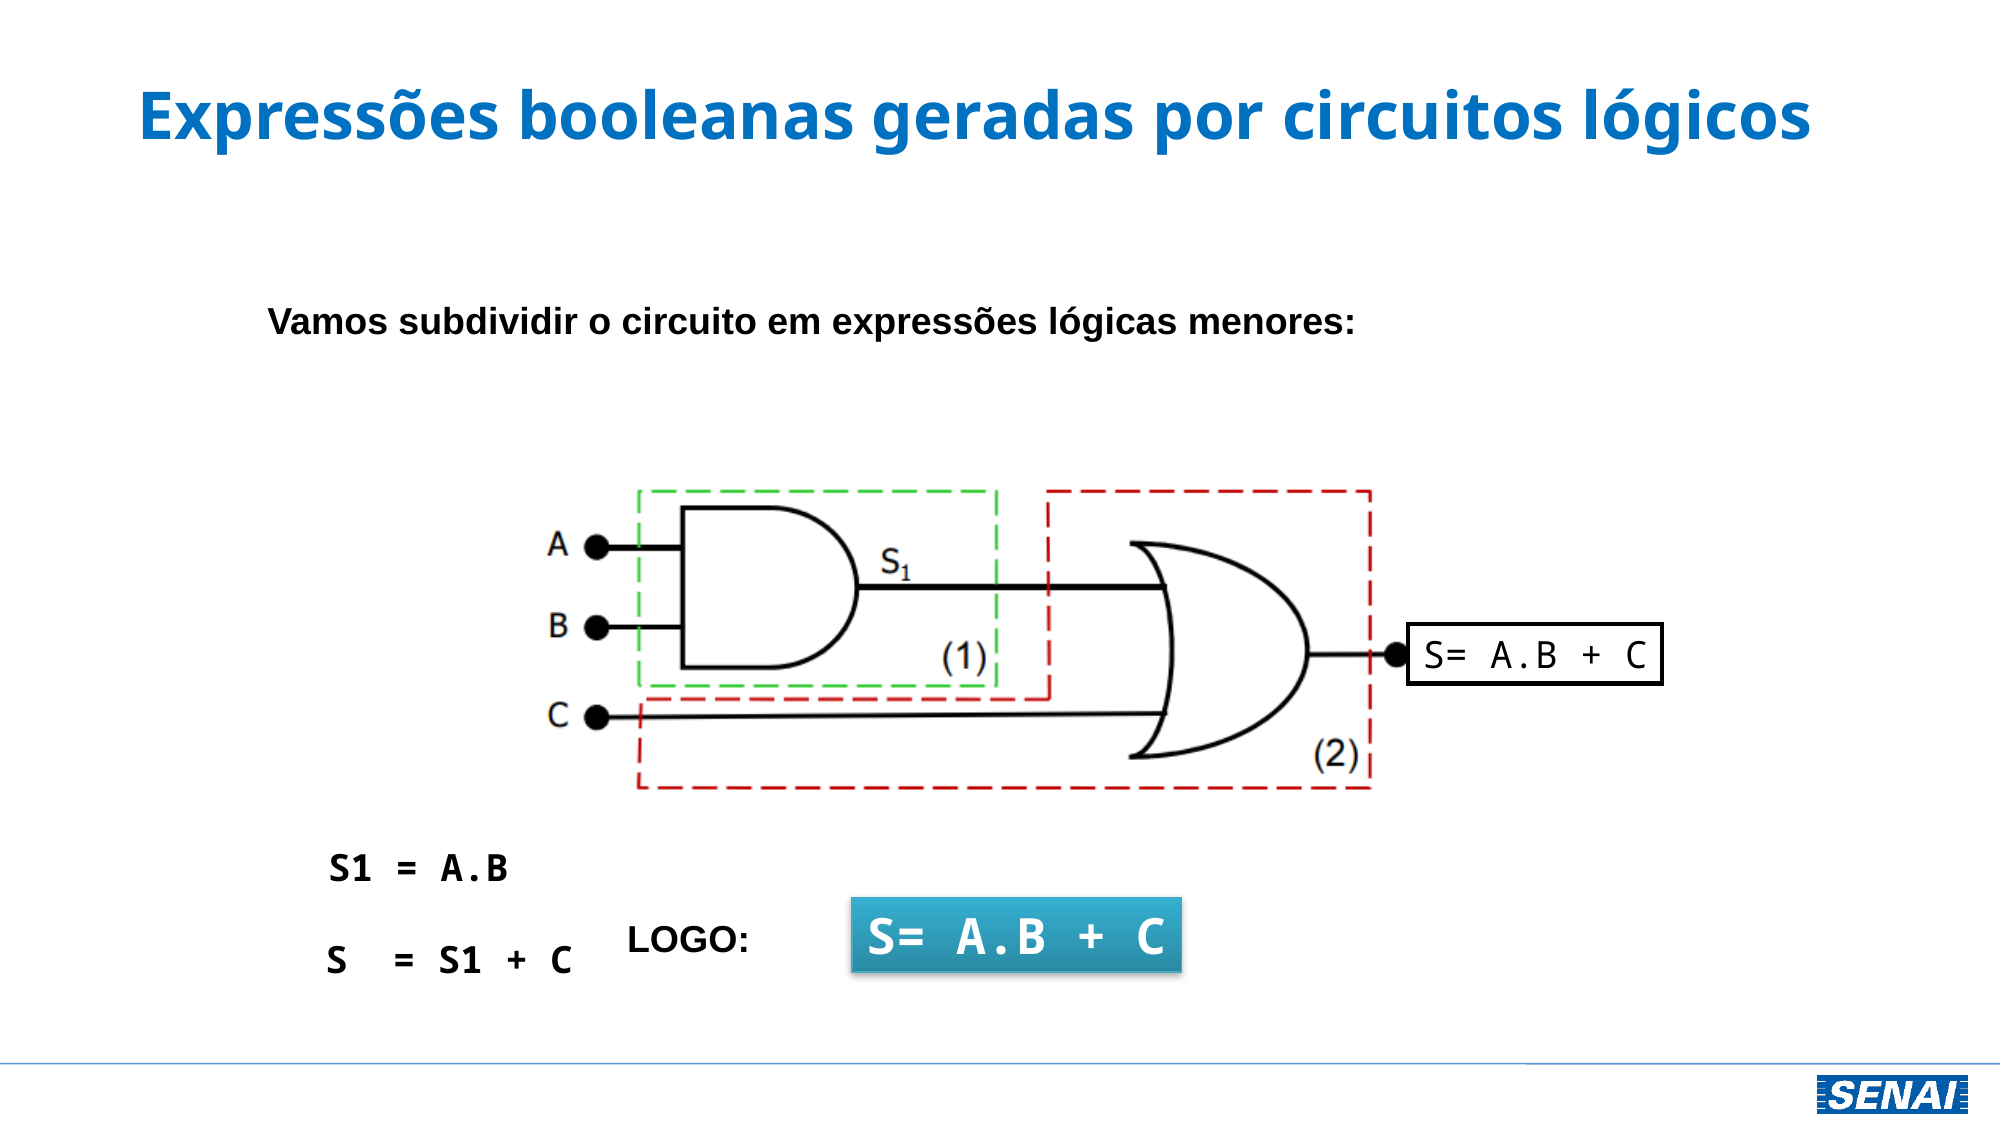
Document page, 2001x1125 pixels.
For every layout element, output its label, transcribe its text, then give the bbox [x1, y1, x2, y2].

picture [1817, 1075, 1968, 1114]
text_box S= A.B + C [851, 897, 1182, 973]
text_box Vamos subdividir o circuito em expressões lógicas menores: [252, 289, 1372, 350]
title Expressões booleanas geradas por circuitos lógicos [137, 59, 1831, 177]
text_box S = S1 + C [310, 928, 588, 988]
text_box S1 = A.B [313, 836, 523, 897]
text_box LOGO: [612, 907, 796, 968]
text_box S= A.B + C [1505, 622, 1664, 686]
picture [498, 410, 1502, 807]
